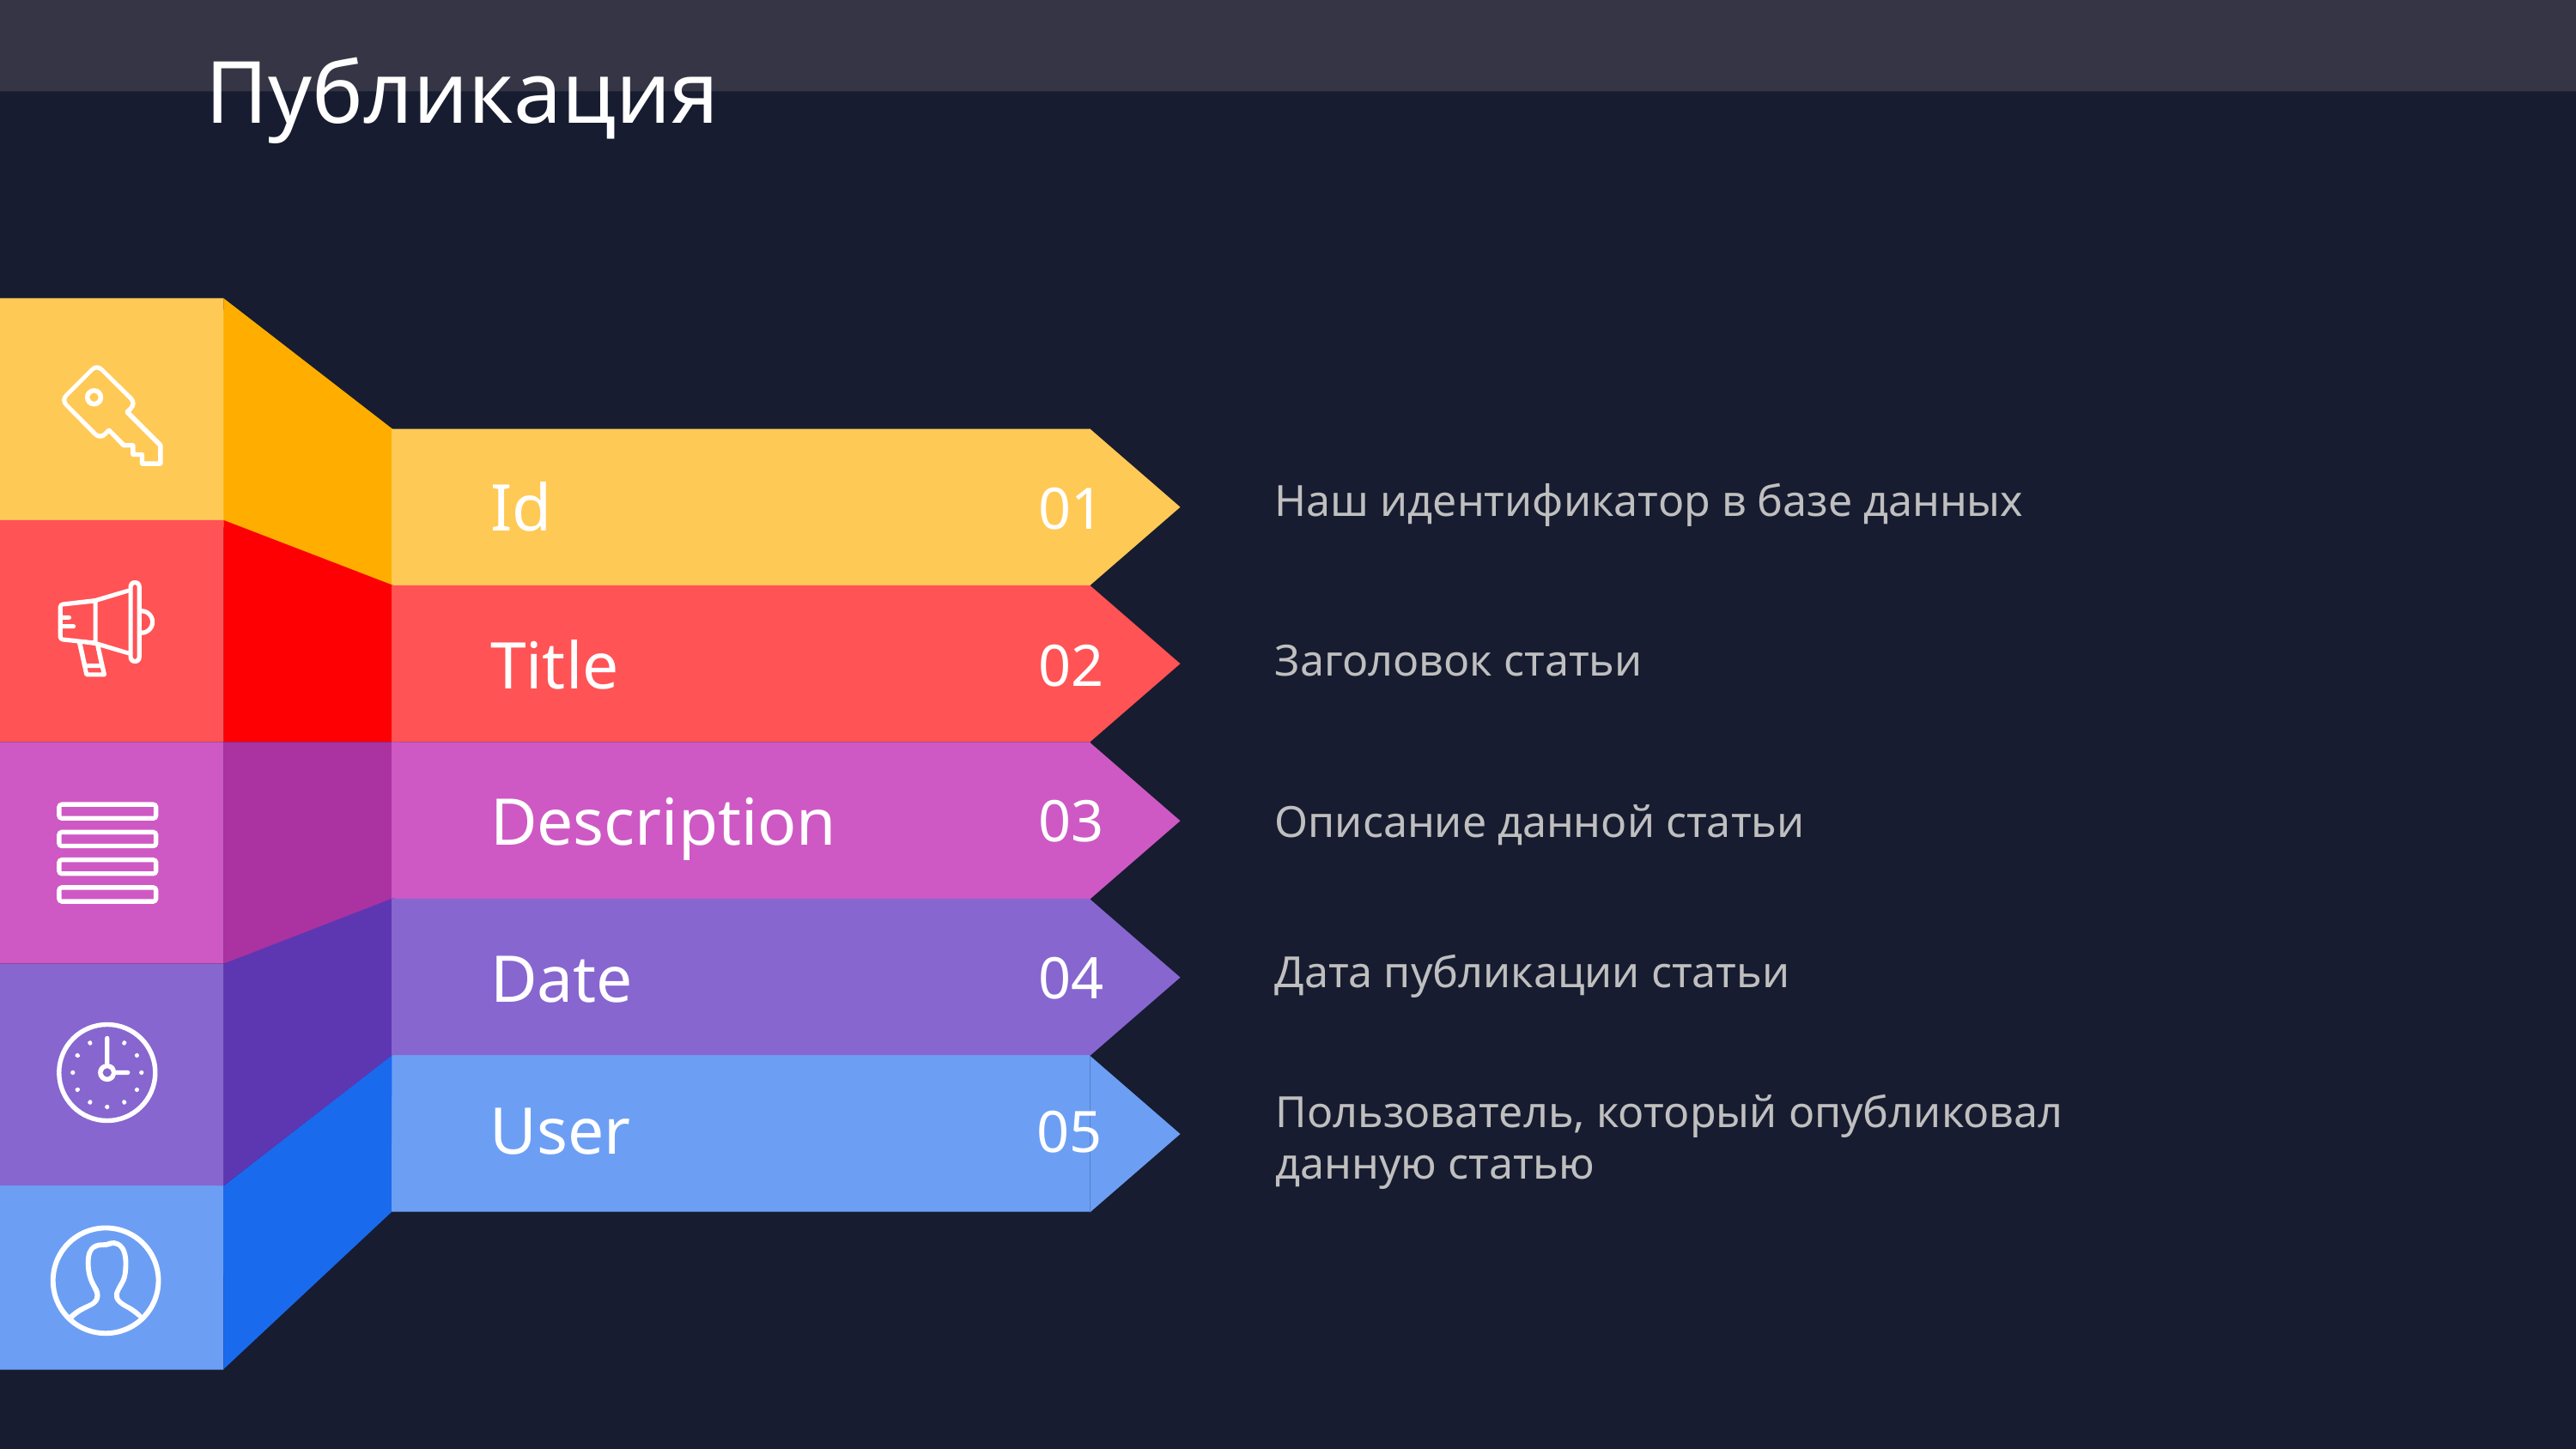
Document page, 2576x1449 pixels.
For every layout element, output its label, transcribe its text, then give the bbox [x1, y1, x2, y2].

title Публикация [193, 43, 2008, 150]
text_box Дата публикации статьи [1262, 937, 2167, 1003]
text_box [0, 519, 1181, 742]
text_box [0, 742, 1181, 898]
text_box Описание данной статьи [1262, 787, 2167, 852]
text_box Пользователь, который опубликовал данную статью [1263, 1078, 2168, 1194]
text_box Наш идентификатор в базе данных [1262, 466, 2167, 531]
text_box Заголовок статьи [1262, 627, 2167, 692]
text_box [0, 1186, 1181, 1370]
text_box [0, 298, 1181, 519]
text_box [0, 898, 1181, 1186]
